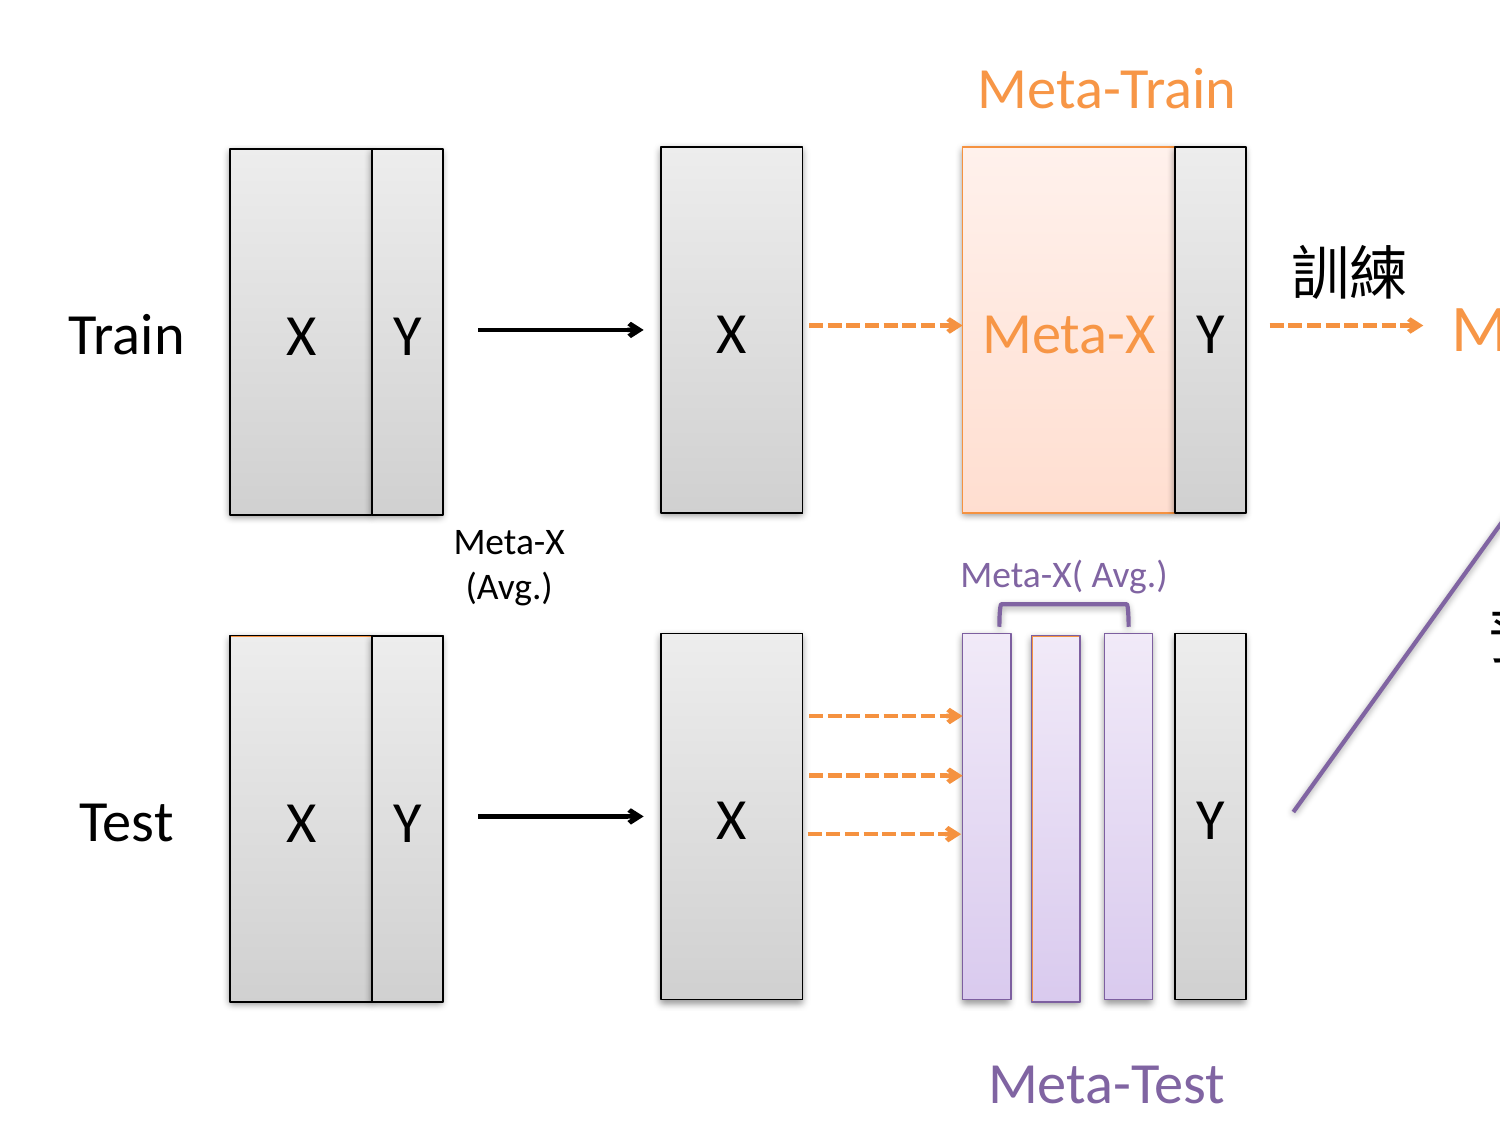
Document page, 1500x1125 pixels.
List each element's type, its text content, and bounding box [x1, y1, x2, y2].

text_box [997, 602, 1131, 627]
text_box Y [371, 635, 444, 1003]
text_box Train [53, 289, 200, 374]
text_box Meta-X( Avg.) [862, 543, 1266, 603]
text_box Test [64, 775, 189, 861]
text_box Meta-Train [962, 42, 1252, 128]
text_box [1104, 633, 1153, 1000]
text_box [1293, 385, 1500, 813]
text_box Meta-X [962, 146, 1171, 514]
text_box Y [1174, 633, 1247, 1000]
text_box Meta-Test [973, 1038, 1240, 1123]
text_box X [660, 633, 803, 1000]
text_box Y [1174, 146, 1247, 514]
text_box [1031, 635, 1081, 1003]
text_box Meta-Model [1436, 277, 1500, 373]
text_box X [229, 148, 368, 516]
text_box Y [371, 148, 444, 516]
text_box Meta-X (Avg.) [374, 509, 644, 615]
text_box X [229, 635, 368, 1003]
text_box X [660, 146, 803, 514]
text_box [962, 633, 1012, 1000]
text_box 訓練 [1276, 228, 1423, 314]
